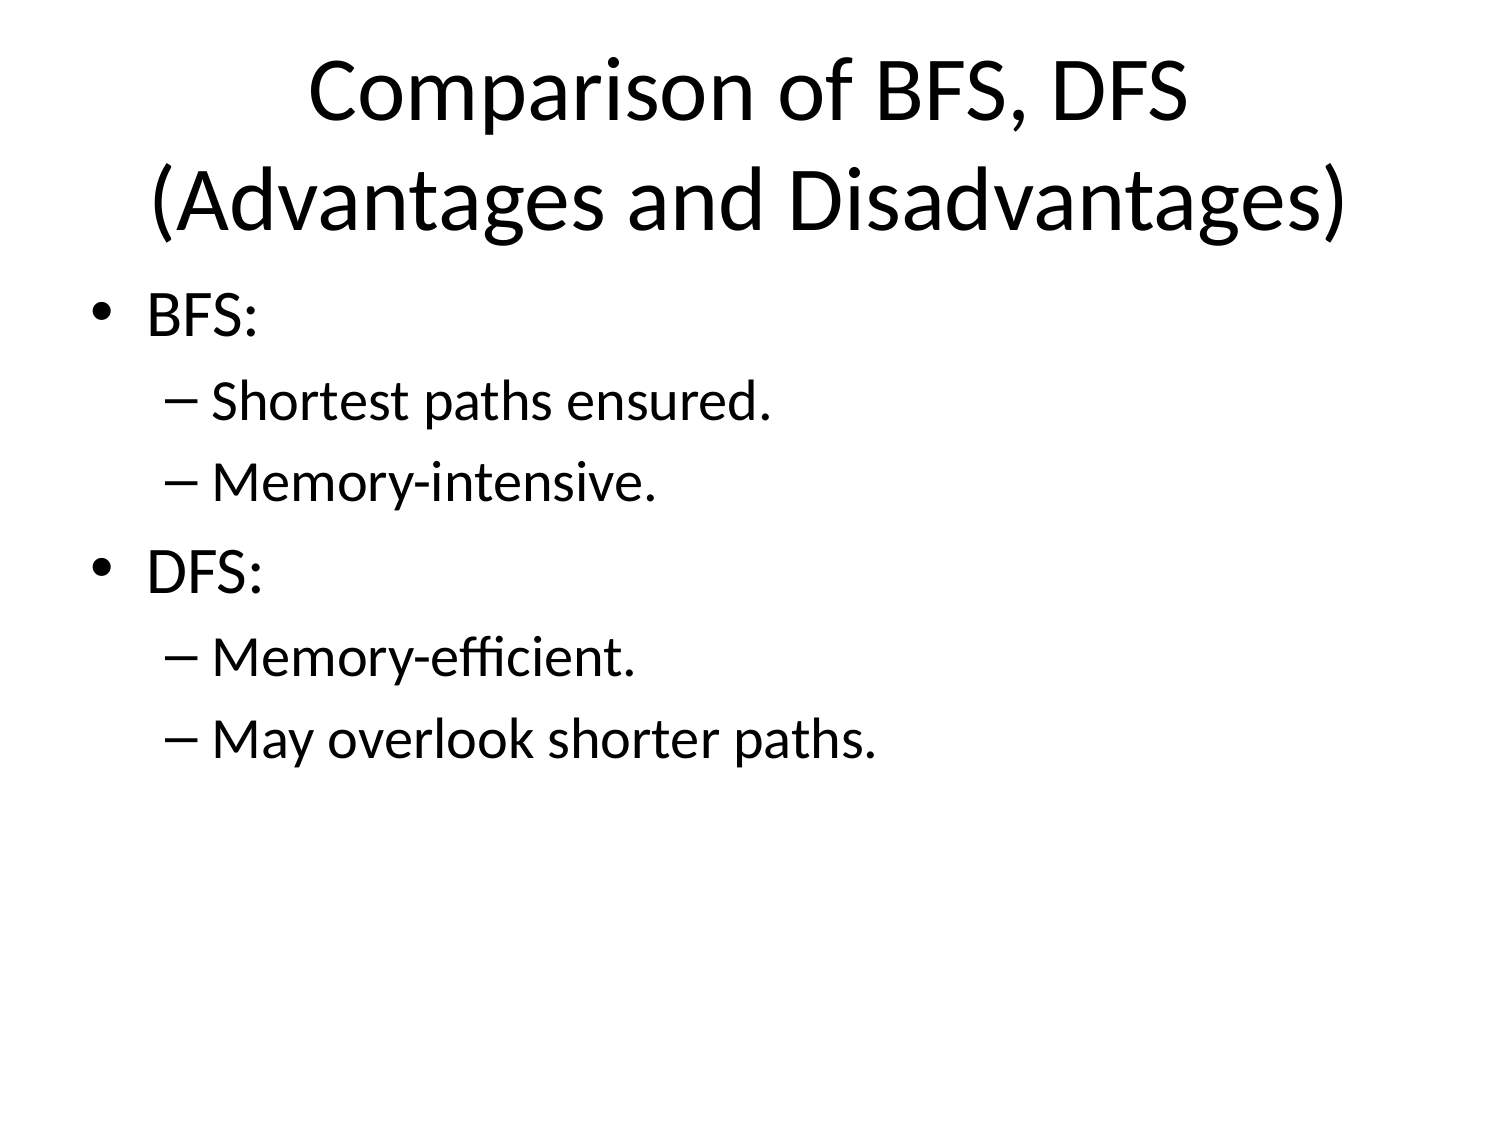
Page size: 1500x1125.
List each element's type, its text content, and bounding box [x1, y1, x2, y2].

title Comparison of BFS, DFS (Advantages and Disadvantages) [75, 45, 1425, 233]
list BFS: Shortest paths ensured. Memory-intensive. DFS: Memory-efficient. May overlook shorter paths. [75, 262, 1425, 1005]
